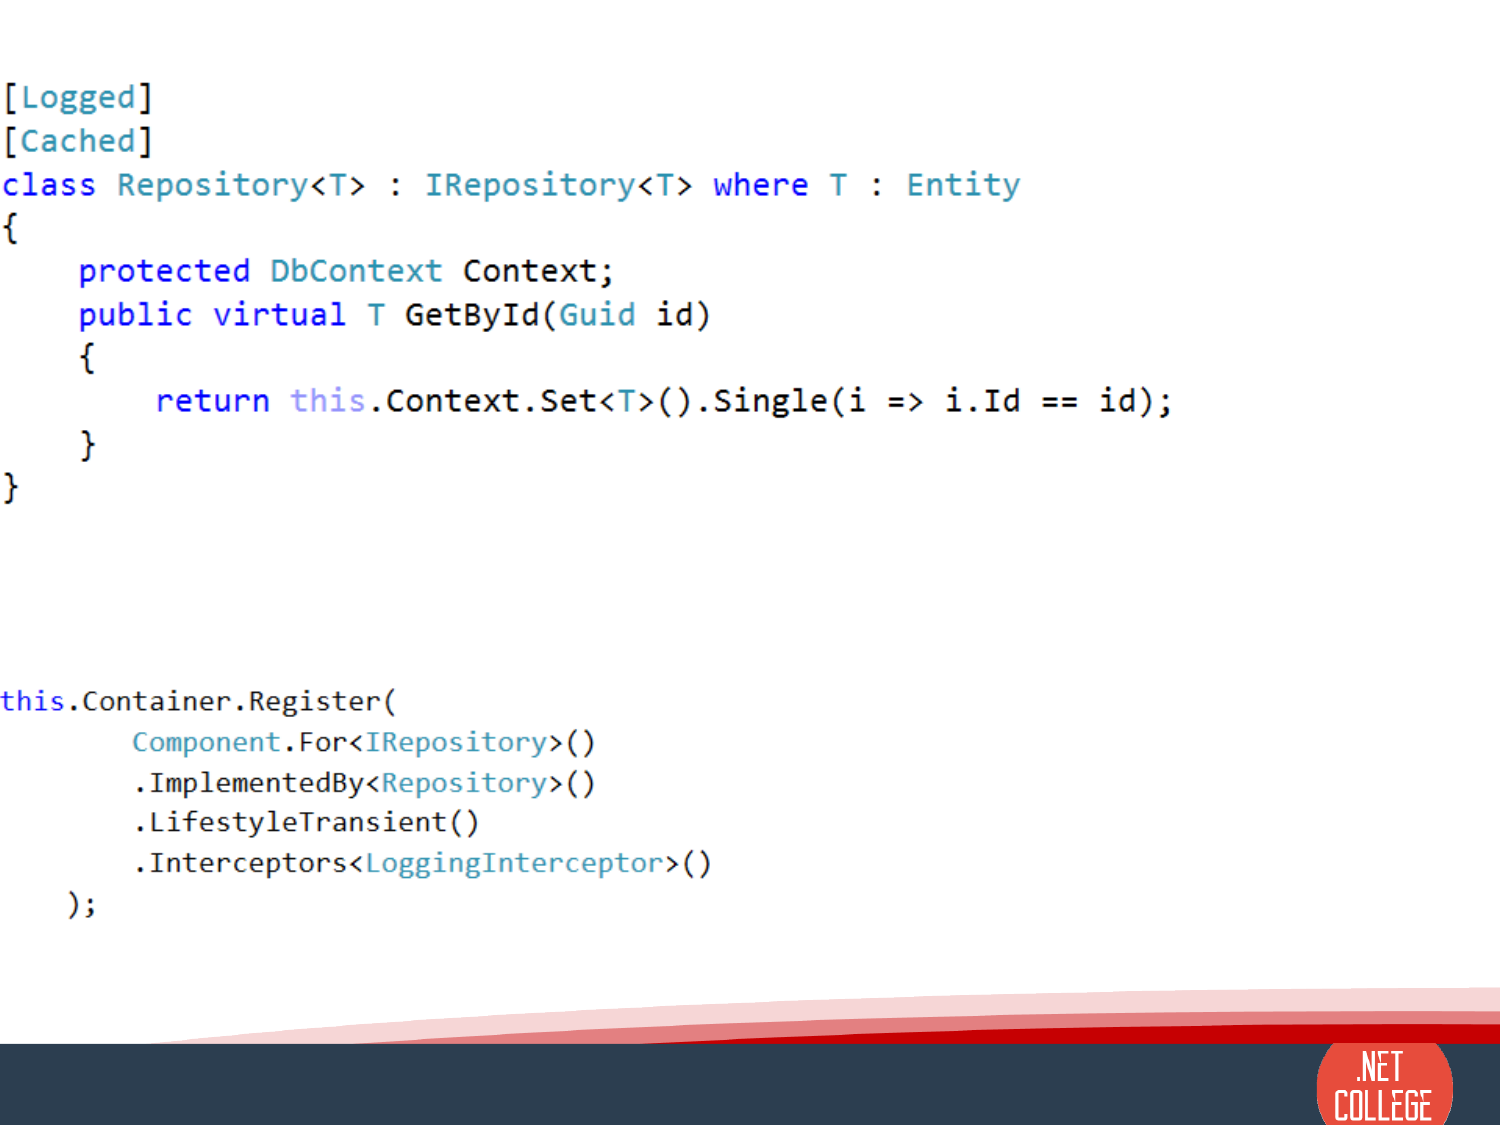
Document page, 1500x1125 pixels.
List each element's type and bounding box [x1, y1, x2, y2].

picture [0, 79, 1180, 512]
picture [0, 684, 713, 924]
picture [53, 987, 1500, 1125]
